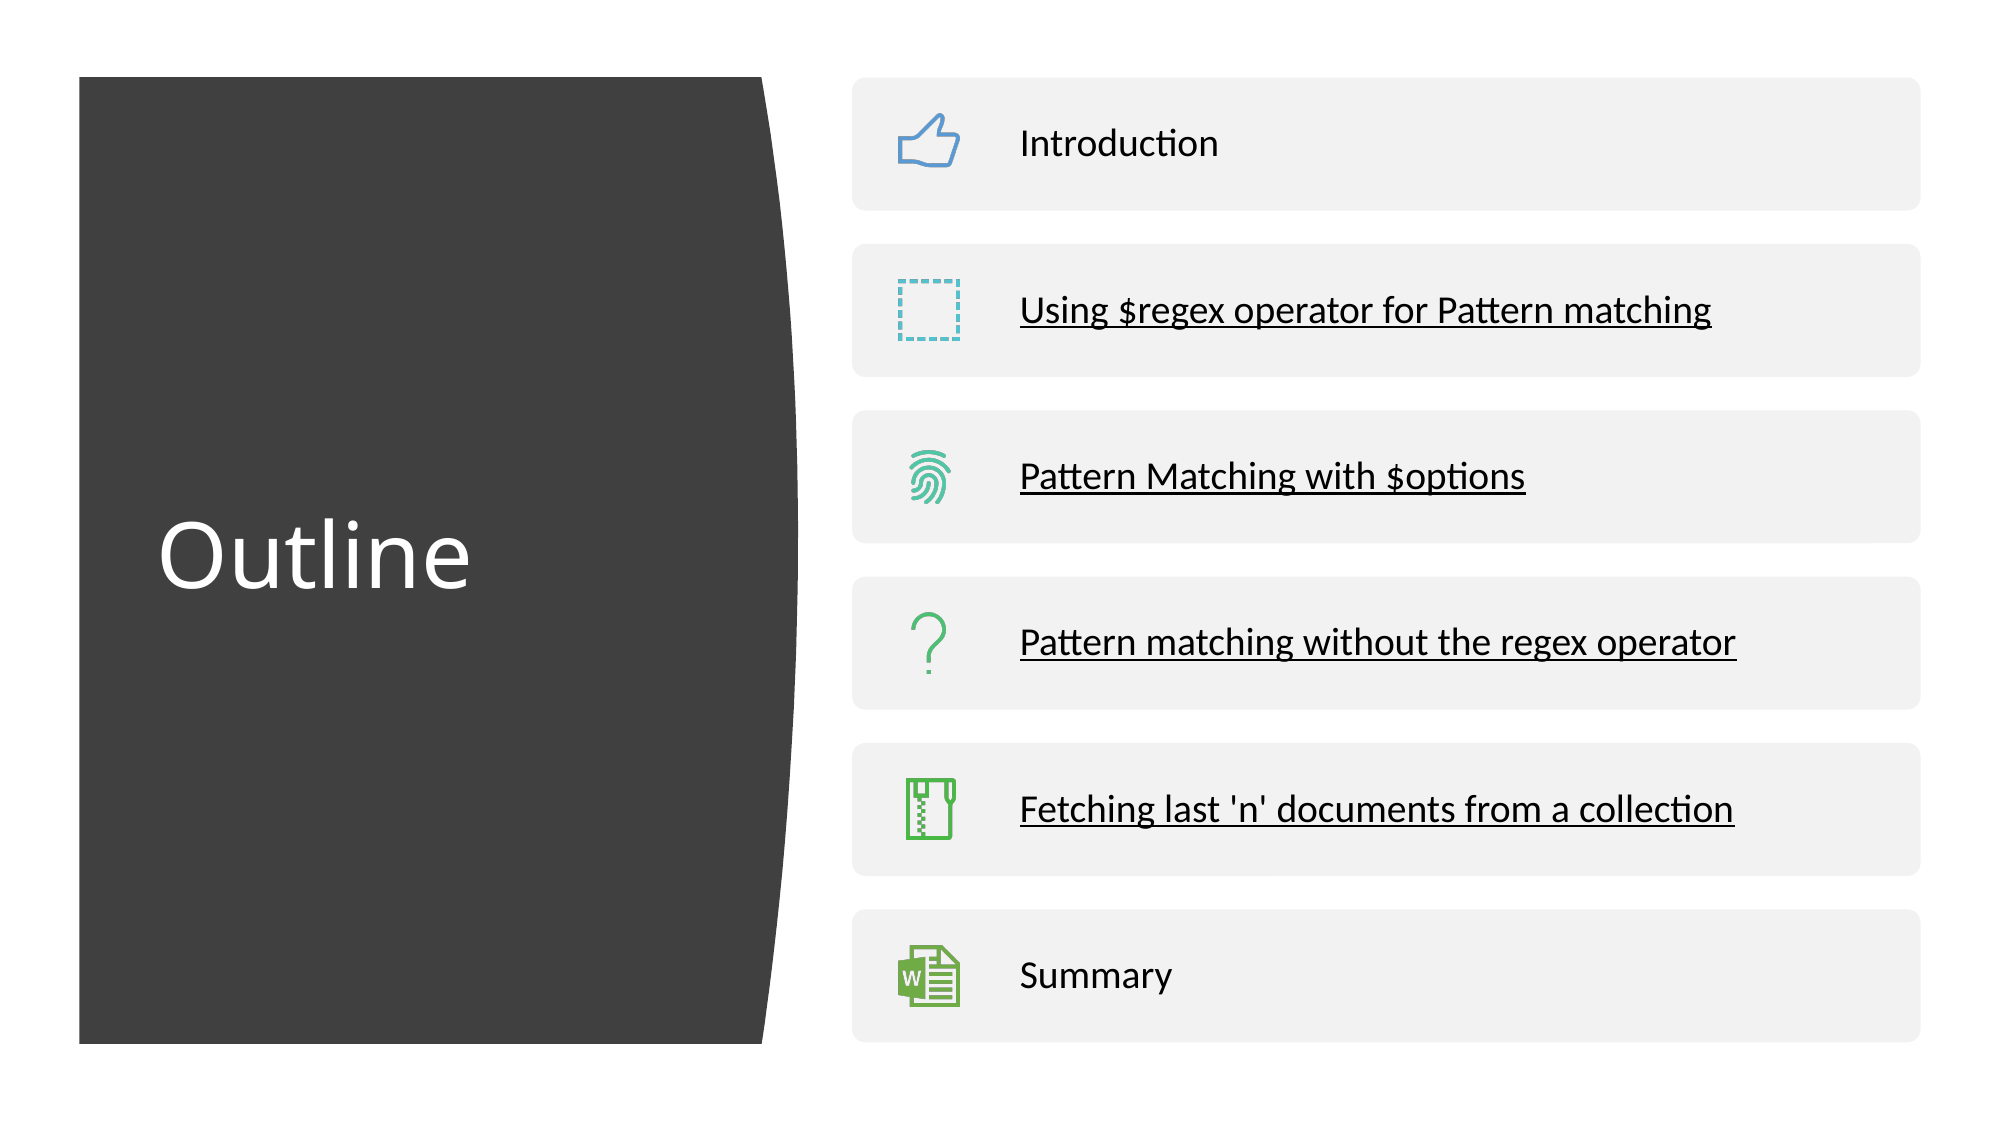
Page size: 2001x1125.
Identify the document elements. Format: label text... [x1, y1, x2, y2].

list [852, 77, 1921, 1043]
title Outline [141, 166, 702, 953]
text_box [78, 76, 800, 1045]
